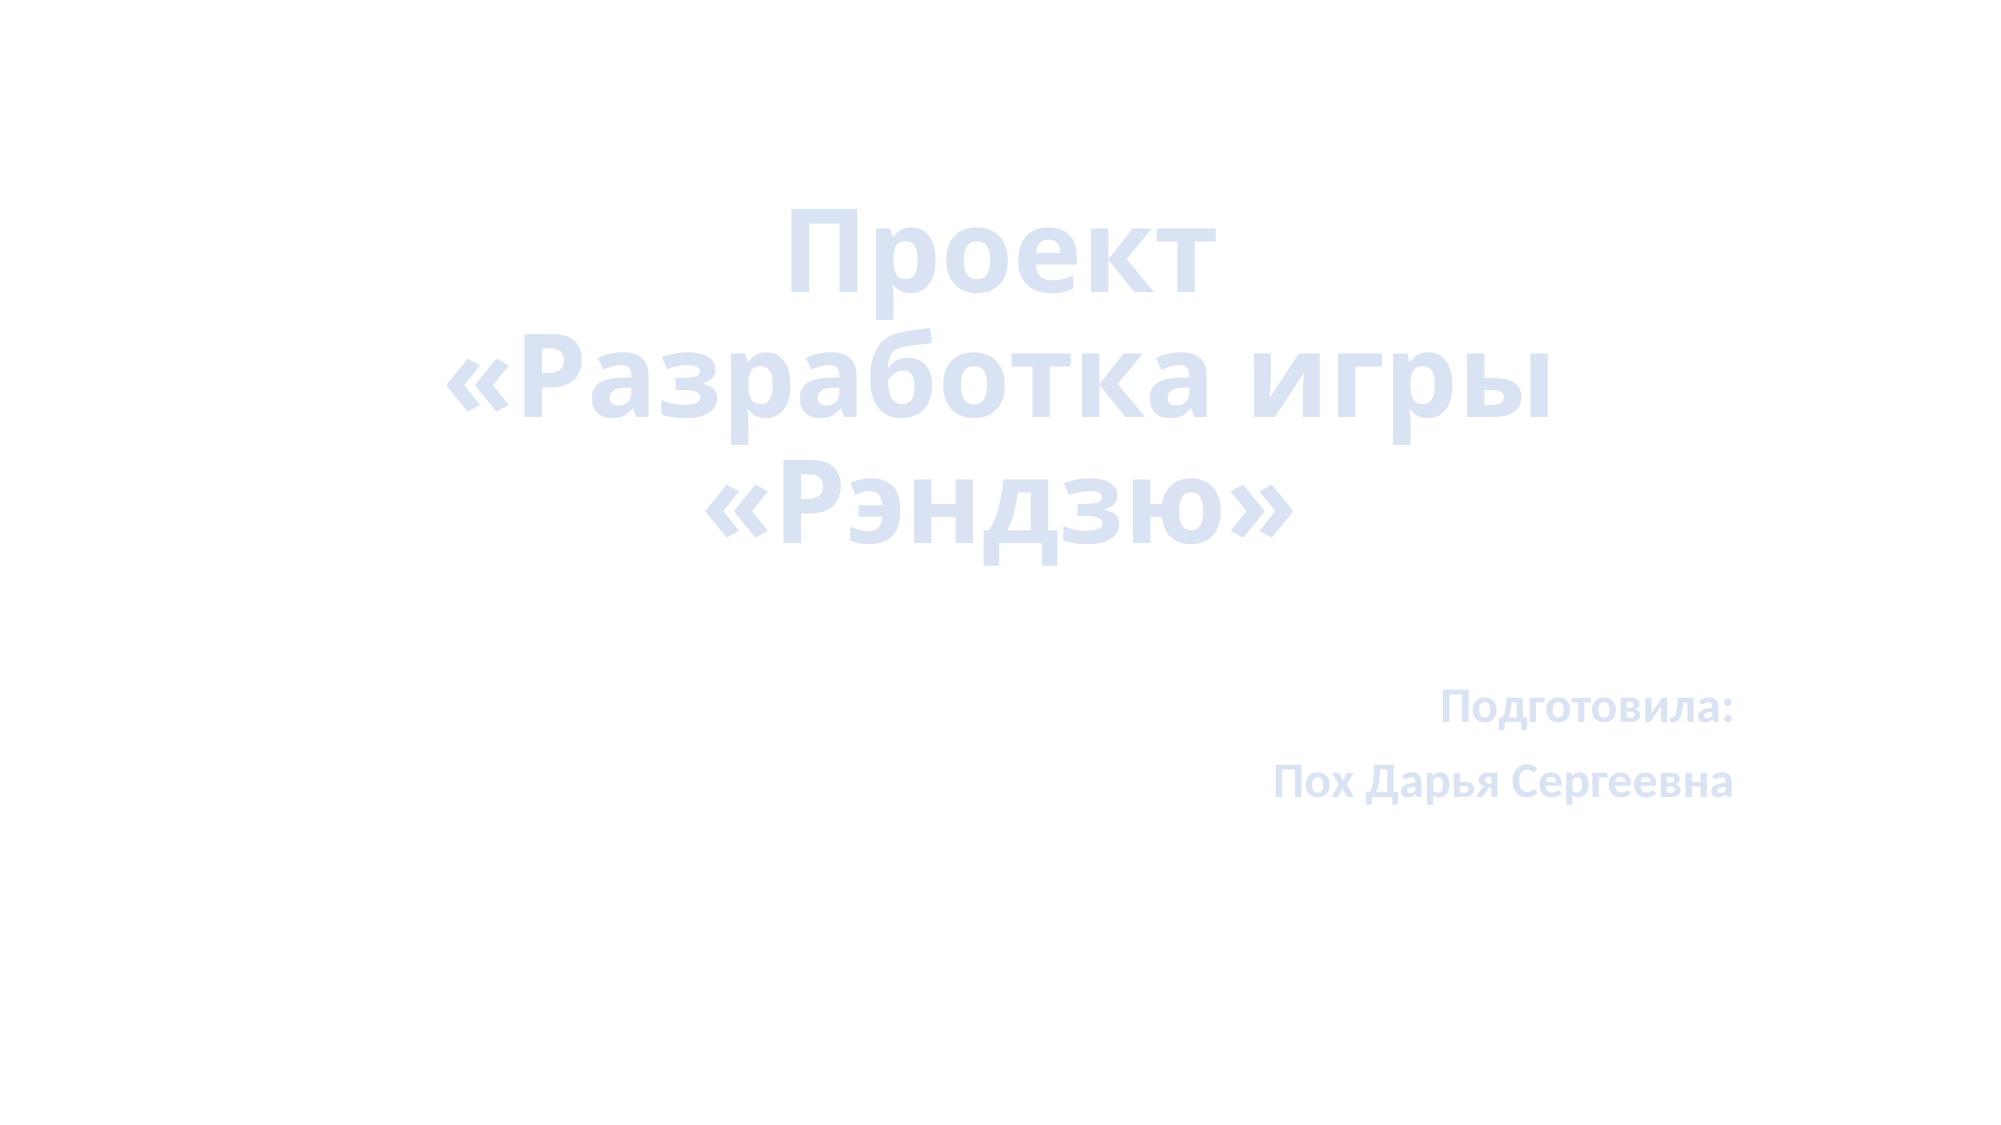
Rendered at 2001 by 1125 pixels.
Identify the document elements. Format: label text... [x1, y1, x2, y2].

subtitle Подготовила: Пох Дарья Сергеевна [249, 590, 1750, 863]
title Проект «Разработка игры «Рэндзю» [249, 184, 1750, 576]
